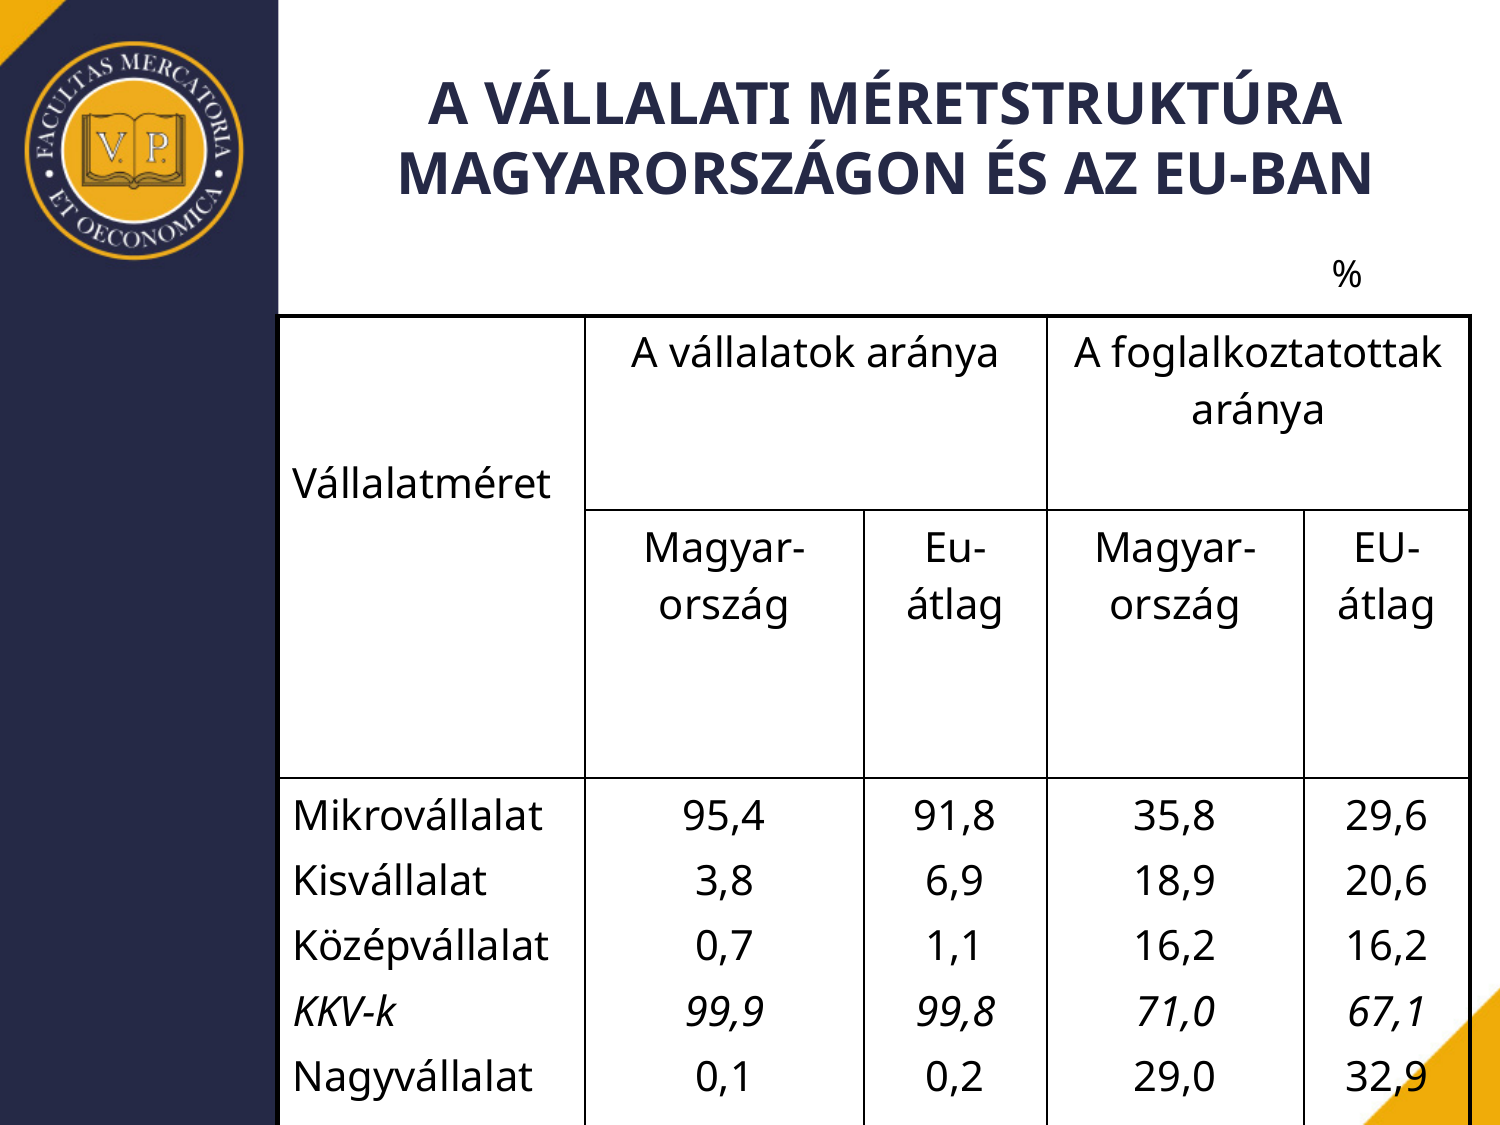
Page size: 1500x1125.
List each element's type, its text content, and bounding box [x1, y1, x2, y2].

table_cell 95,4 3,8 0,7 99,9 0,1 [586, 779, 863, 1125]
title A VÁLLALATI MÉRETSTRUKTÚRA MAGYARORSZÁGON ÉS AZ EU-BAN [301, 42, 1471, 231]
table_header A vállalatok aránya [586, 318, 1046, 509]
table_cell Magyar-ország [586, 511, 863, 777]
table_cell Eu-átlag [865, 511, 1046, 777]
table_header A foglalkoztatottak aránya [1048, 318, 1468, 509]
table_header Vállalatméret [280, 318, 584, 777]
table_cell Mikrovállalat Kisvállalat Középvállalat KKV-k Nagyvállalat [280, 779, 584, 1125]
table_cell 91,8 6,9 1,1 99,8 0,2 [865, 779, 1046, 1125]
table_cell 29,6 20,6 16,2 67,1 32,9 [1305, 779, 1468, 1125]
picture [0, 0, 1500, 1125]
table_cell 35,8 18,9 16,2 71,0 29,0 [1048, 779, 1303, 1125]
table_cell EU-átlag [1305, 511, 1468, 777]
text_box % [1316, 242, 1400, 303]
table_cell Magyar-ország [1048, 511, 1303, 777]
